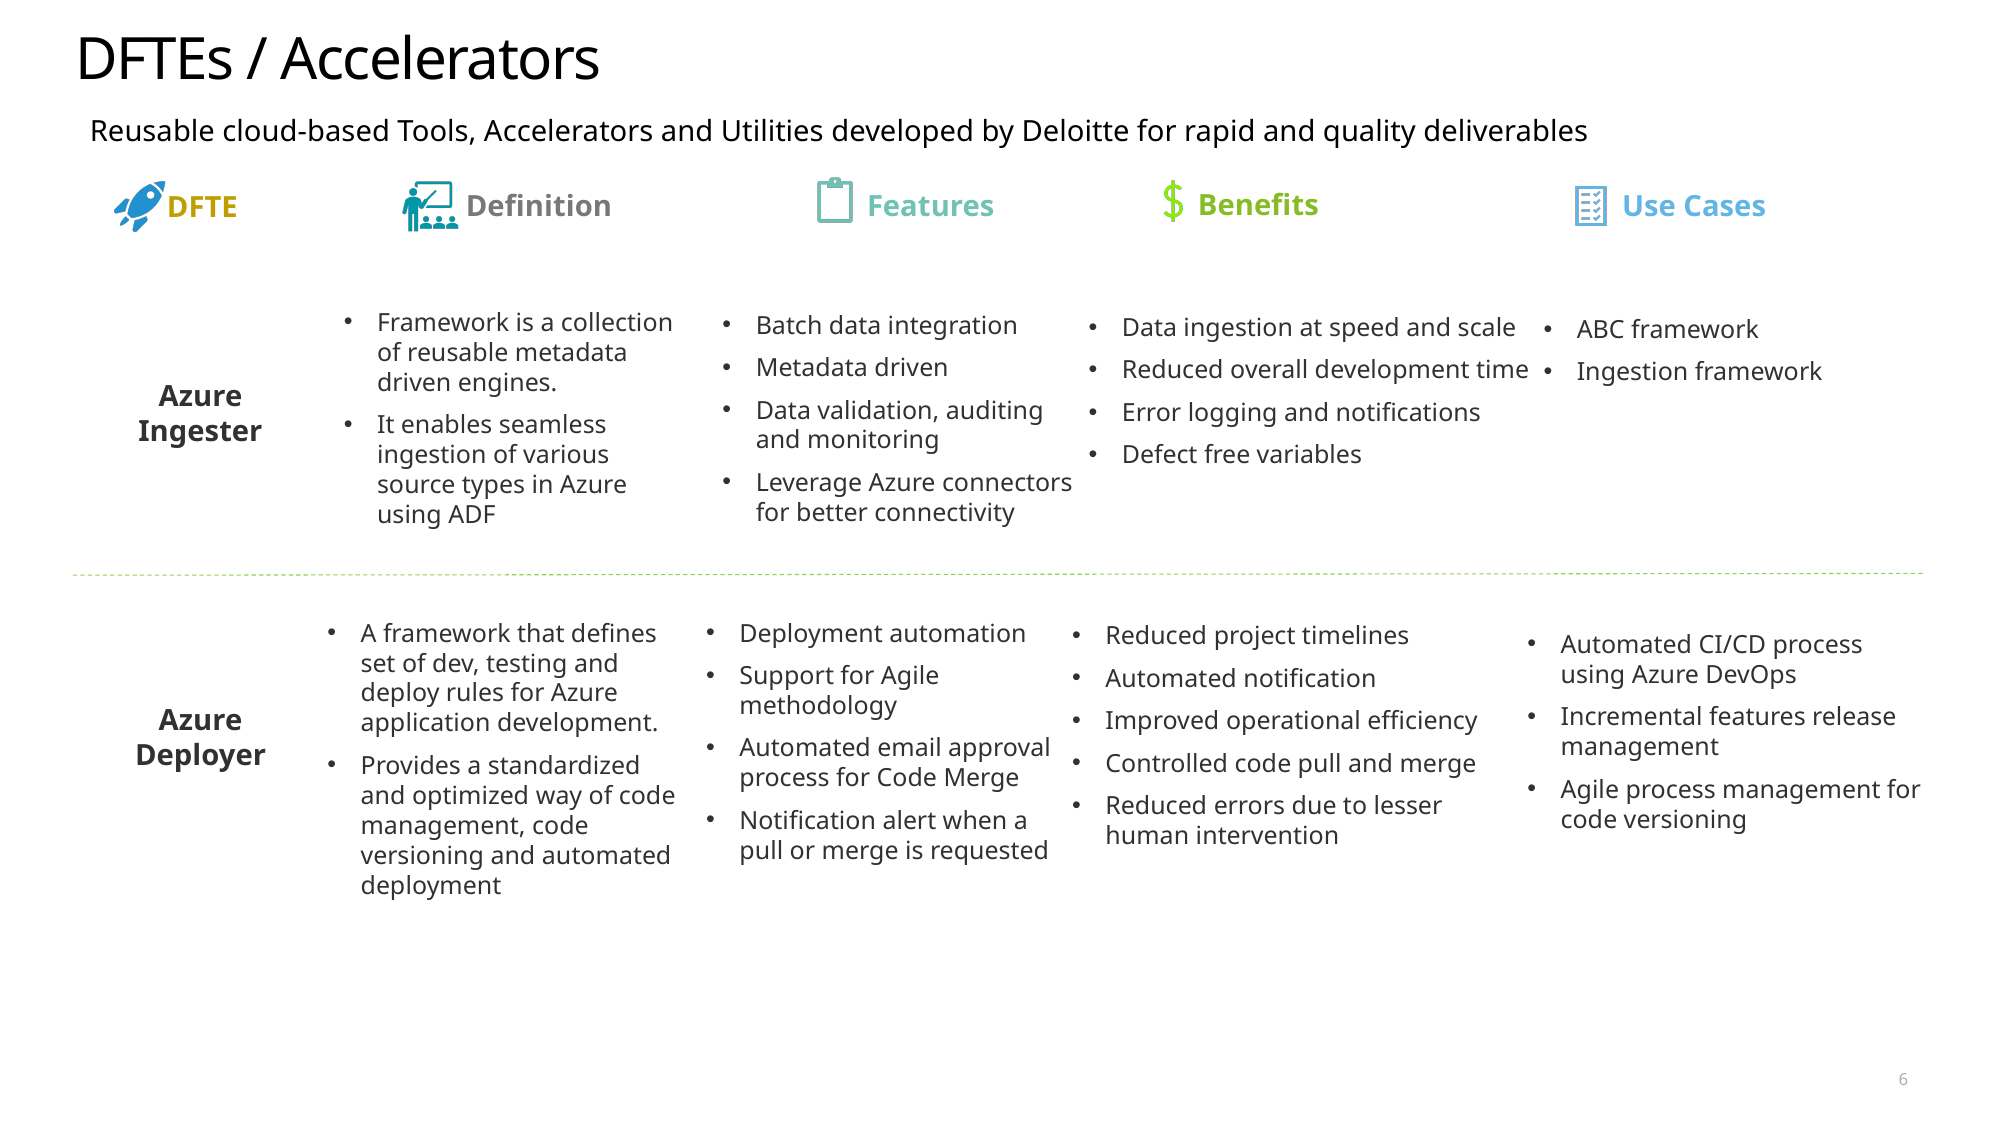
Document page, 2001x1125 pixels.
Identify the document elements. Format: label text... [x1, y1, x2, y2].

text_box Data ingestion at speed and scale Reduced overall development time Error logging and notifications Defect free variables [1088, 311, 1531, 469]
picture [808, 173, 862, 227]
text_box A framework that defines set of dev, testing and deploy rules for Azure application development. Provides a standardized and optimized way of code management, code versioning and automated deployment [327, 617, 678, 900]
text_box Azure Deployer [93, 701, 309, 772]
text_box Framework is a collection of reusable metadata driven engines. It enables seamless ingestion of various source types in Azure using ADF [343, 306, 695, 529]
picture [109, 176, 170, 238]
text_box Features [867, 184, 1006, 222]
text_box Reduced project timelines Automated notification Improved operational efficiency Controlled code pull and merge Reduced errors due to lesser human intervention [1072, 619, 1482, 850]
text_box Deployment automation Support for Agile methodology Automated email approval process for Code Merge Notification alert when a pull or merge is requested [706, 617, 1057, 865]
text_box ABC framework Ingestion framework [1543, 313, 1925, 386]
text_box Batch data integration Metadata driven Data validation, auditing and monitoring Leverage Azure connectors for better connectivity [722, 309, 1089, 527]
picture [1150, 178, 1196, 224]
picture [399, 175, 462, 238]
text_box DFTEs / Accelerators [74, 29, 1911, 85]
text_box DFTE [170, 185, 343, 223]
picture [1567, 182, 1615, 230]
text_box Automated CI/CD process using Azure DevOps Incremental features release management Agile process management for code versioning [1527, 628, 1925, 834]
text_box Definition [465, 184, 721, 222]
text_box Use Cases [1622, 184, 1878, 223]
text_box Benefits [1197, 183, 1453, 222]
text_box Azure Ingester [100, 376, 301, 447]
text_box Reusable cloud-based Tools, Accelerators and Utilities developed by Deloitte for rapid and quality deliverables [74, 104, 1942, 155]
